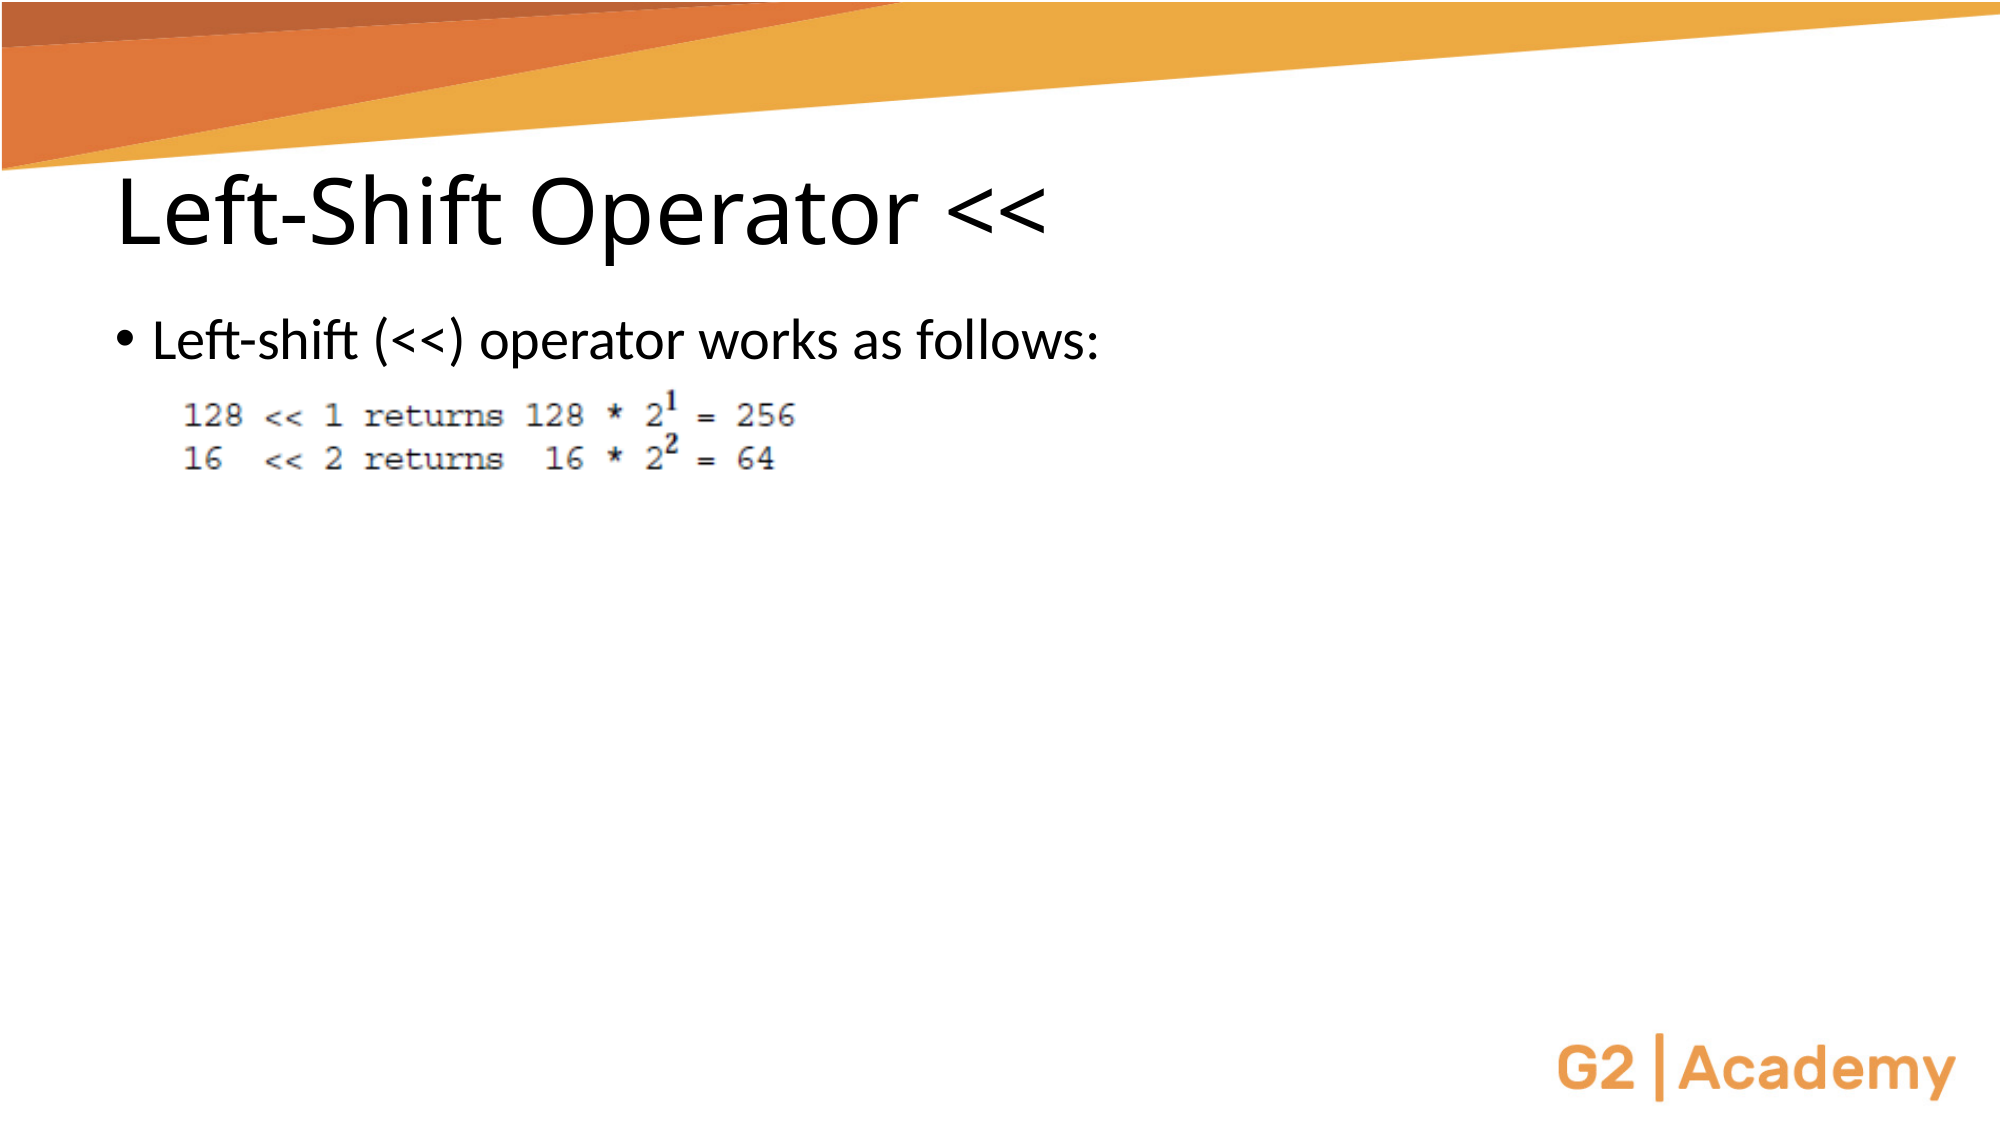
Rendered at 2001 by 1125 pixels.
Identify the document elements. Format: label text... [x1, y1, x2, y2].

title Left-Shift Operator << [99, 127, 1900, 302]
list Left-shift (<<) operator works as follows: [99, 302, 1900, 1012]
picture [1, 2, 2000, 1125]
